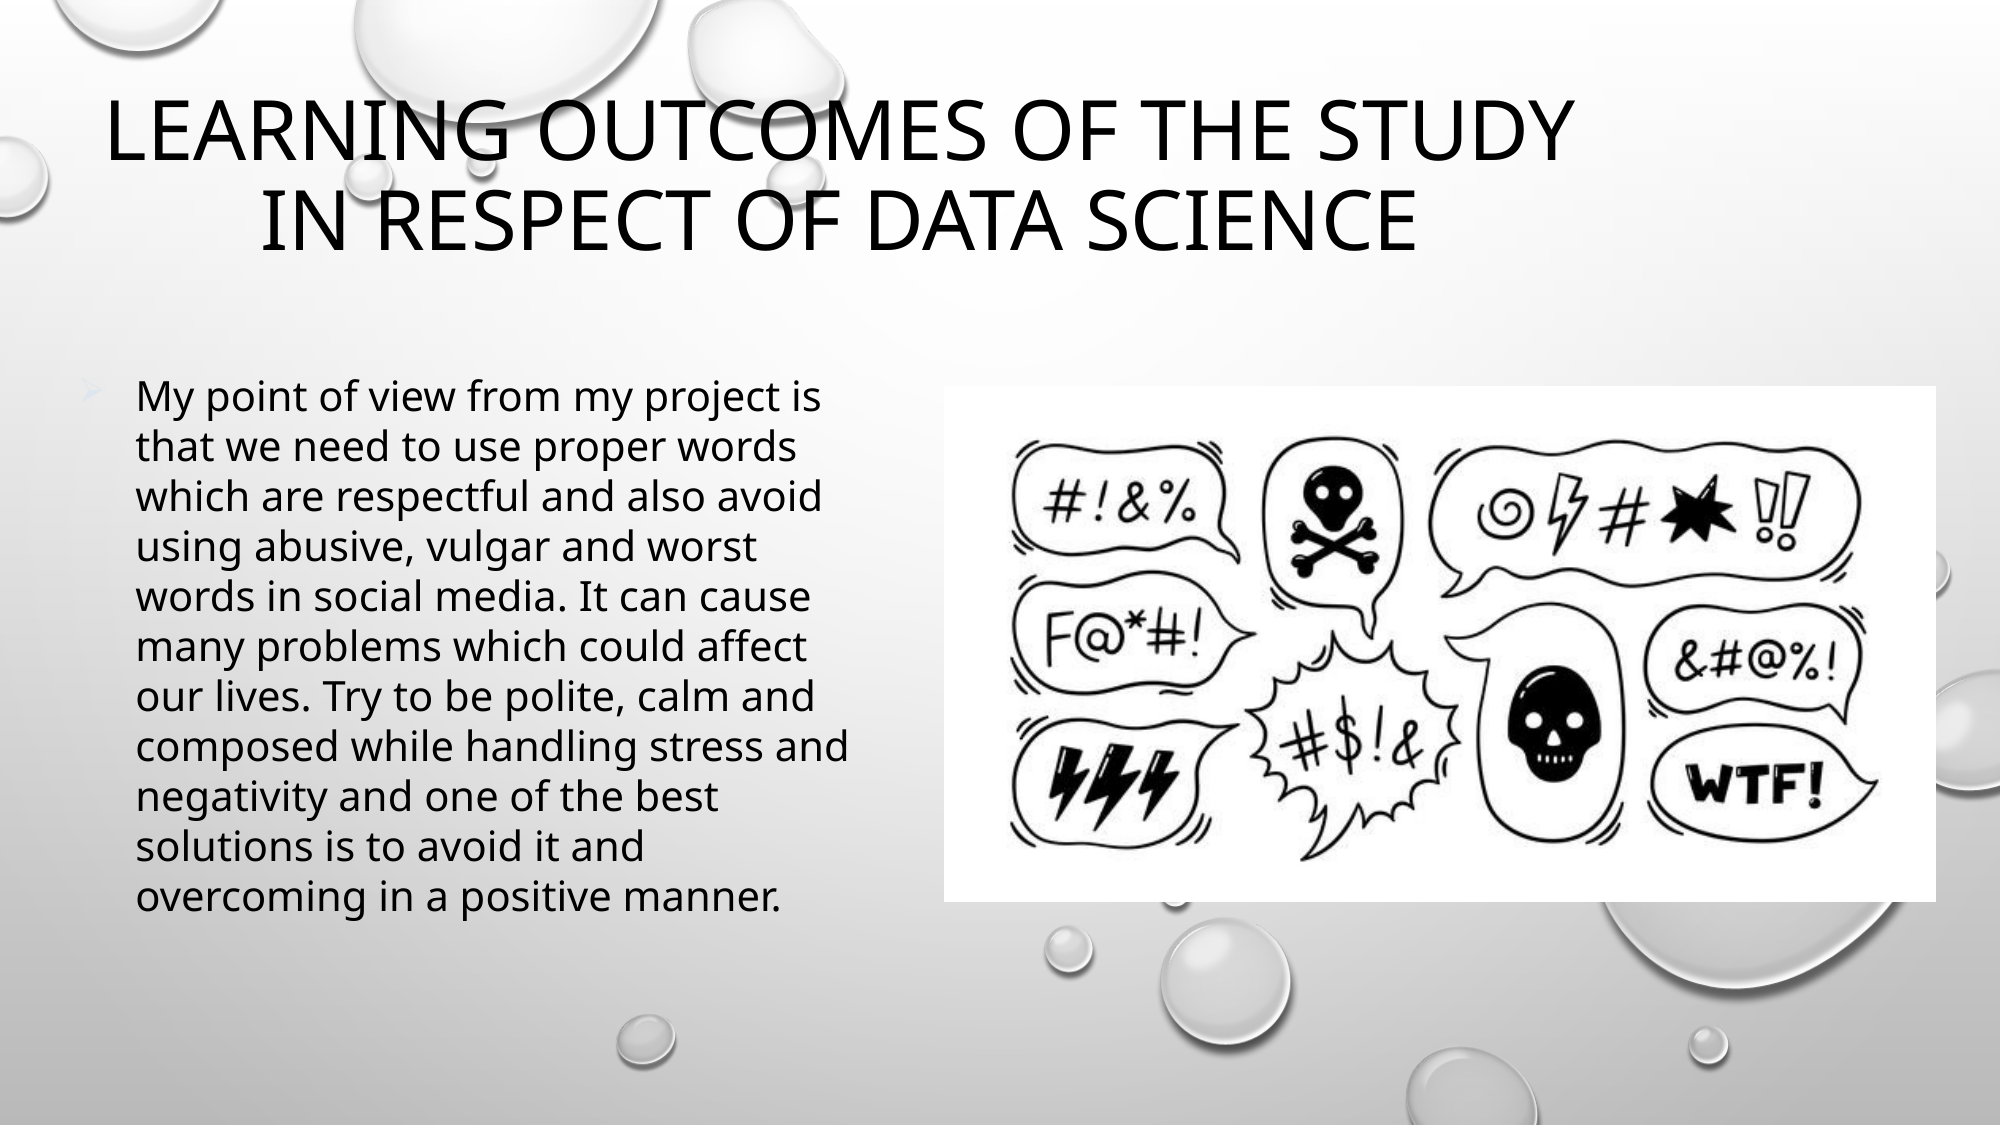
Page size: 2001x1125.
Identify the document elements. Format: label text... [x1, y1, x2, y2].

title Learning Outcomes of the Study in respect of Data Science [64, 68, 1616, 276]
picture [0, 0, 2000, 1125]
text_box My point of view from my project is that we need to use proper words which are respectful and also avoid using abusive, vulgar and worst words in social media. It can cause many problems which could affect our lives. Try to be polite, calm and composed while handling stress and negativity and one of the best solutions is to avoid it and overcoming in a positive manner. [64, 362, 882, 663]
